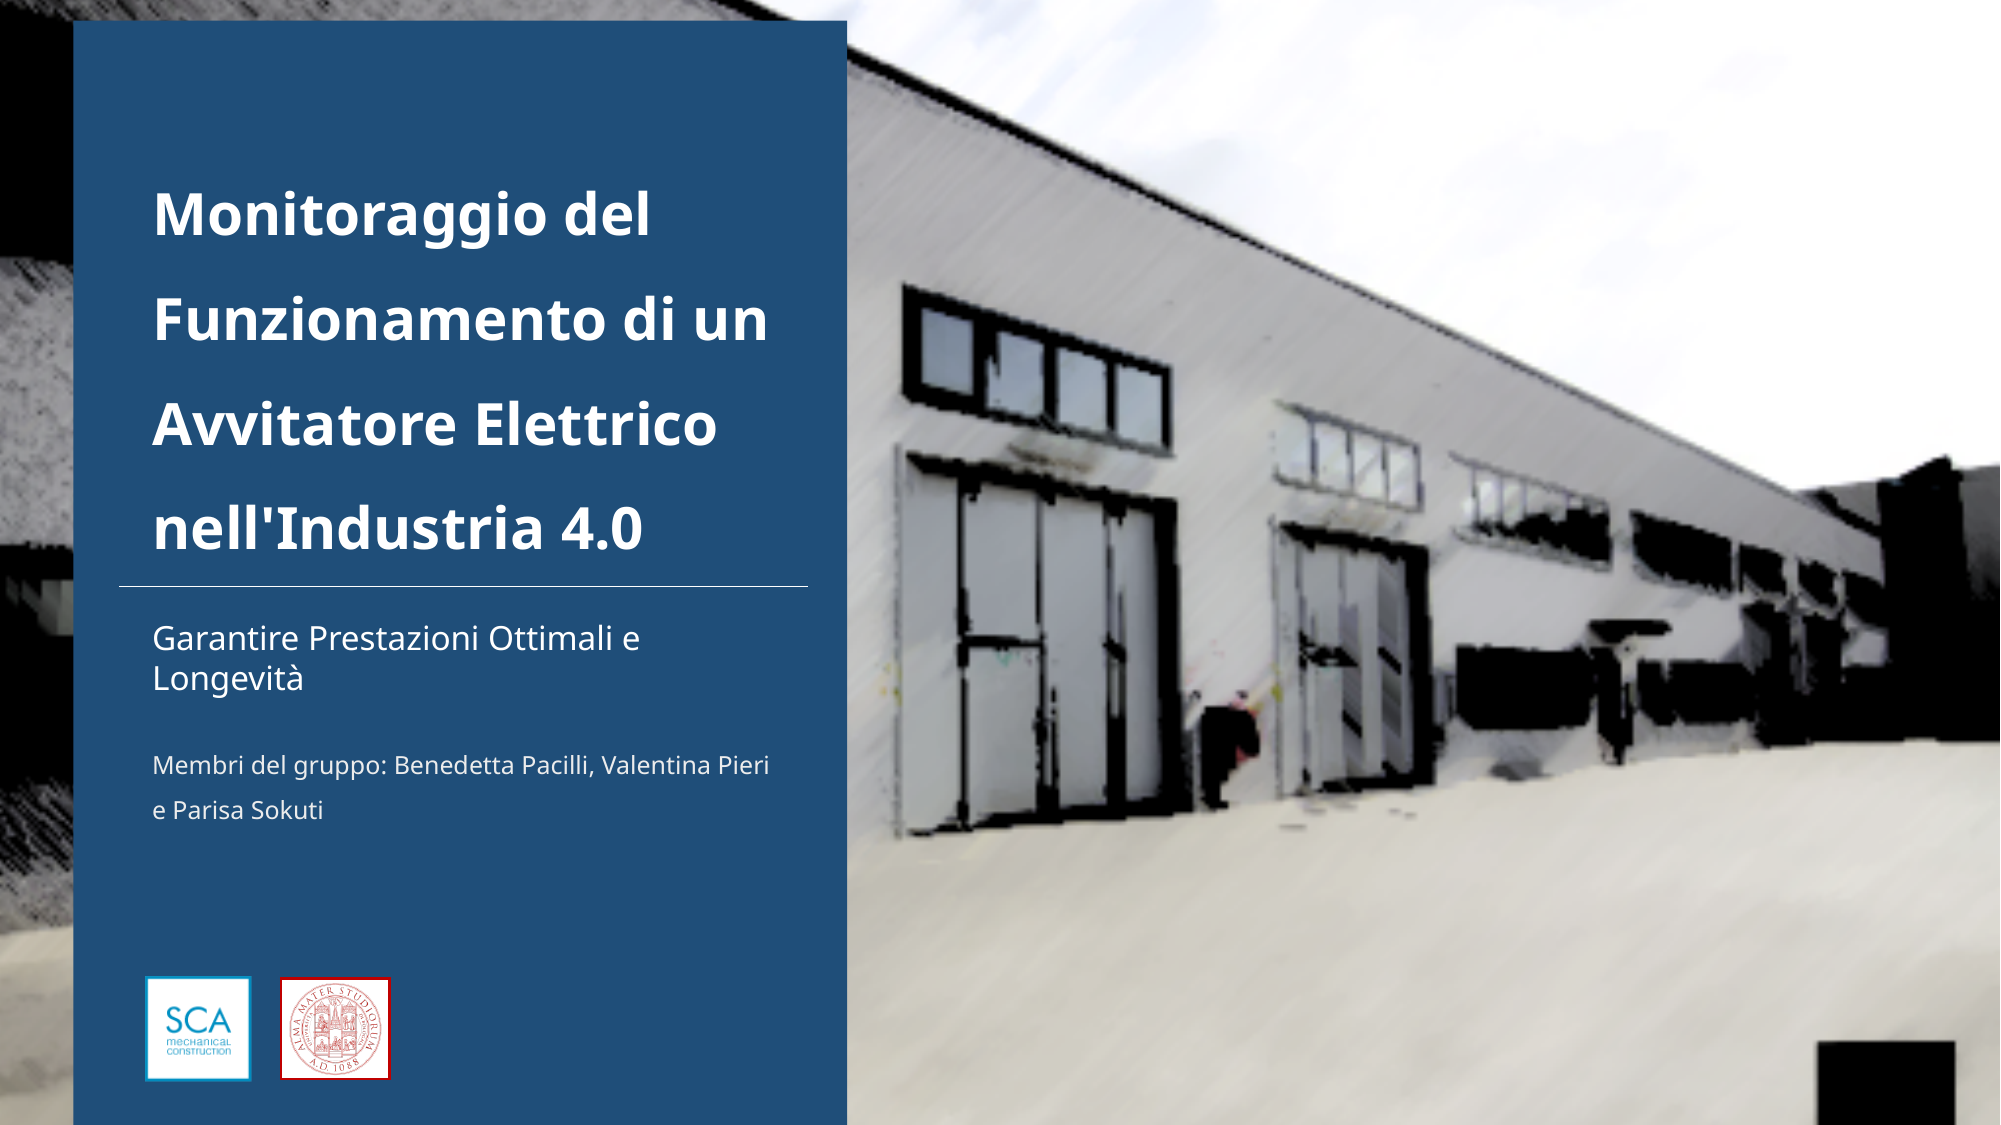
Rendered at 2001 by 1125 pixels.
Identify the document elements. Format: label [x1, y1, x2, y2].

picture [0, 0, 2000, 1125]
text_box [281, 978, 390, 1079]
